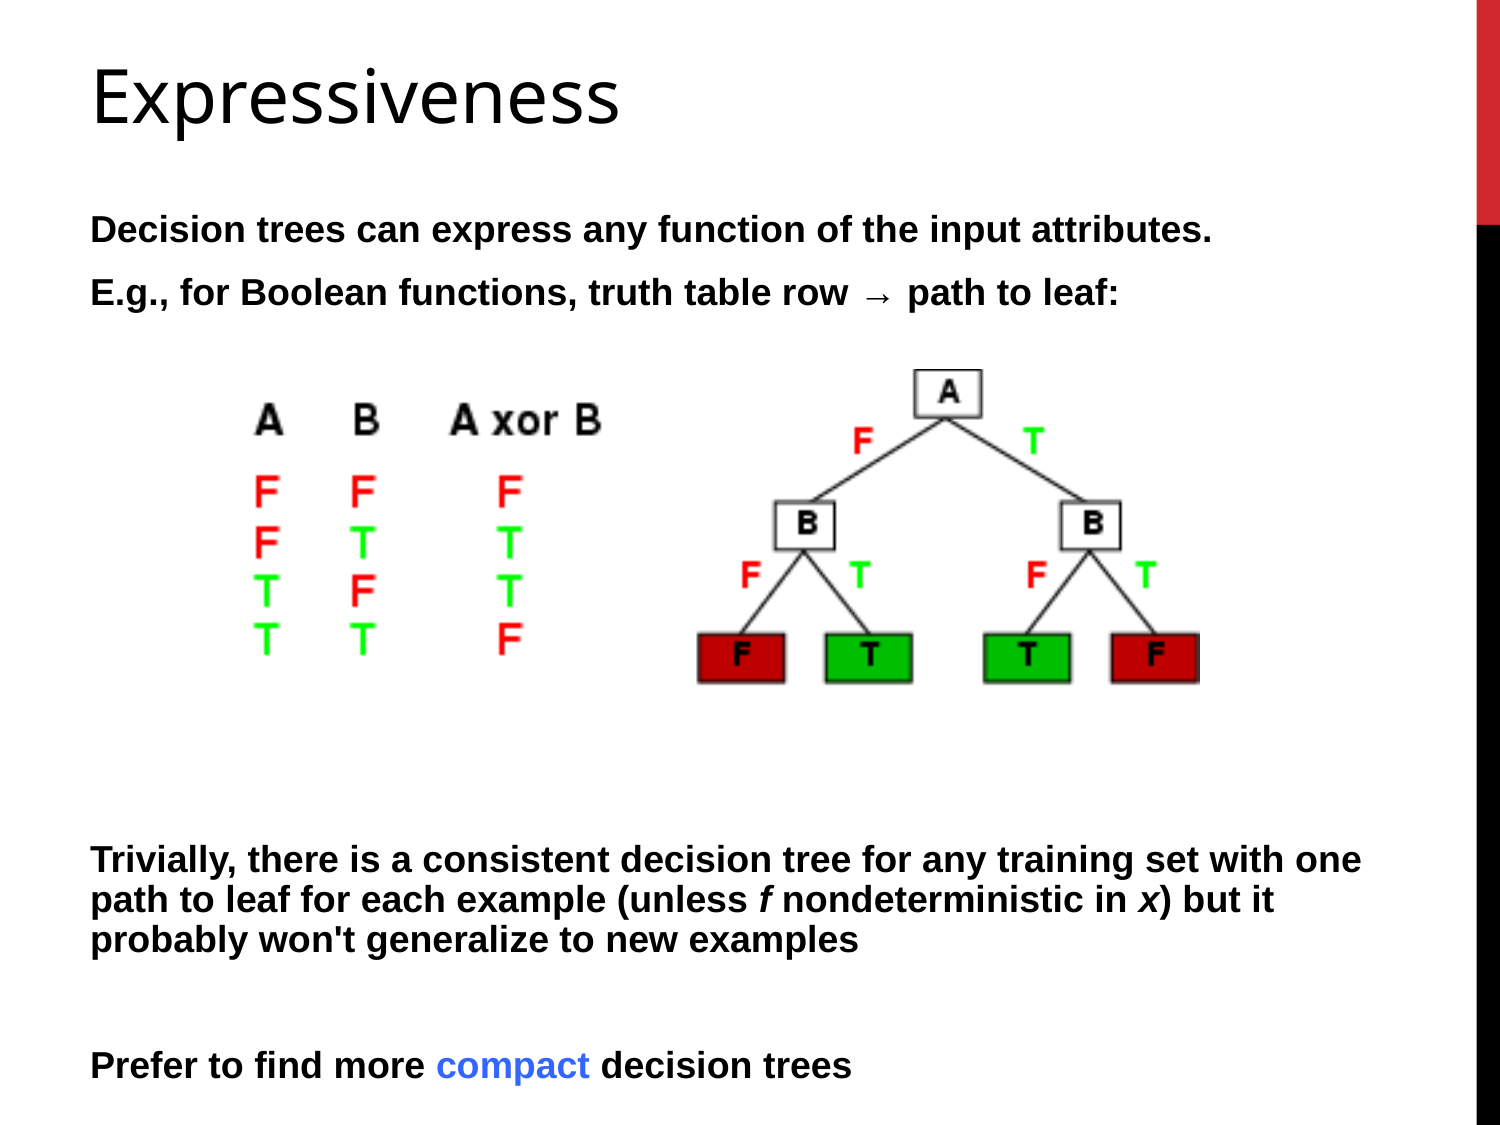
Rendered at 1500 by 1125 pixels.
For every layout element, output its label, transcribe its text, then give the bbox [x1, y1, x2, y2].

picture [249, 369, 1201, 688]
title Expressiveness [75, 25, 1401, 154]
list Decision trees can express any function of the input attributes. E.g., for Boolean functions, truth table row → path to leaf: Trivially, there is a consistent decision tree for any training set with one path to leaf for each example (unless f nondeterministic in x) but it probably won't generalize to new examples Prefer to find more compact decision trees [75, 195, 1401, 1005]
